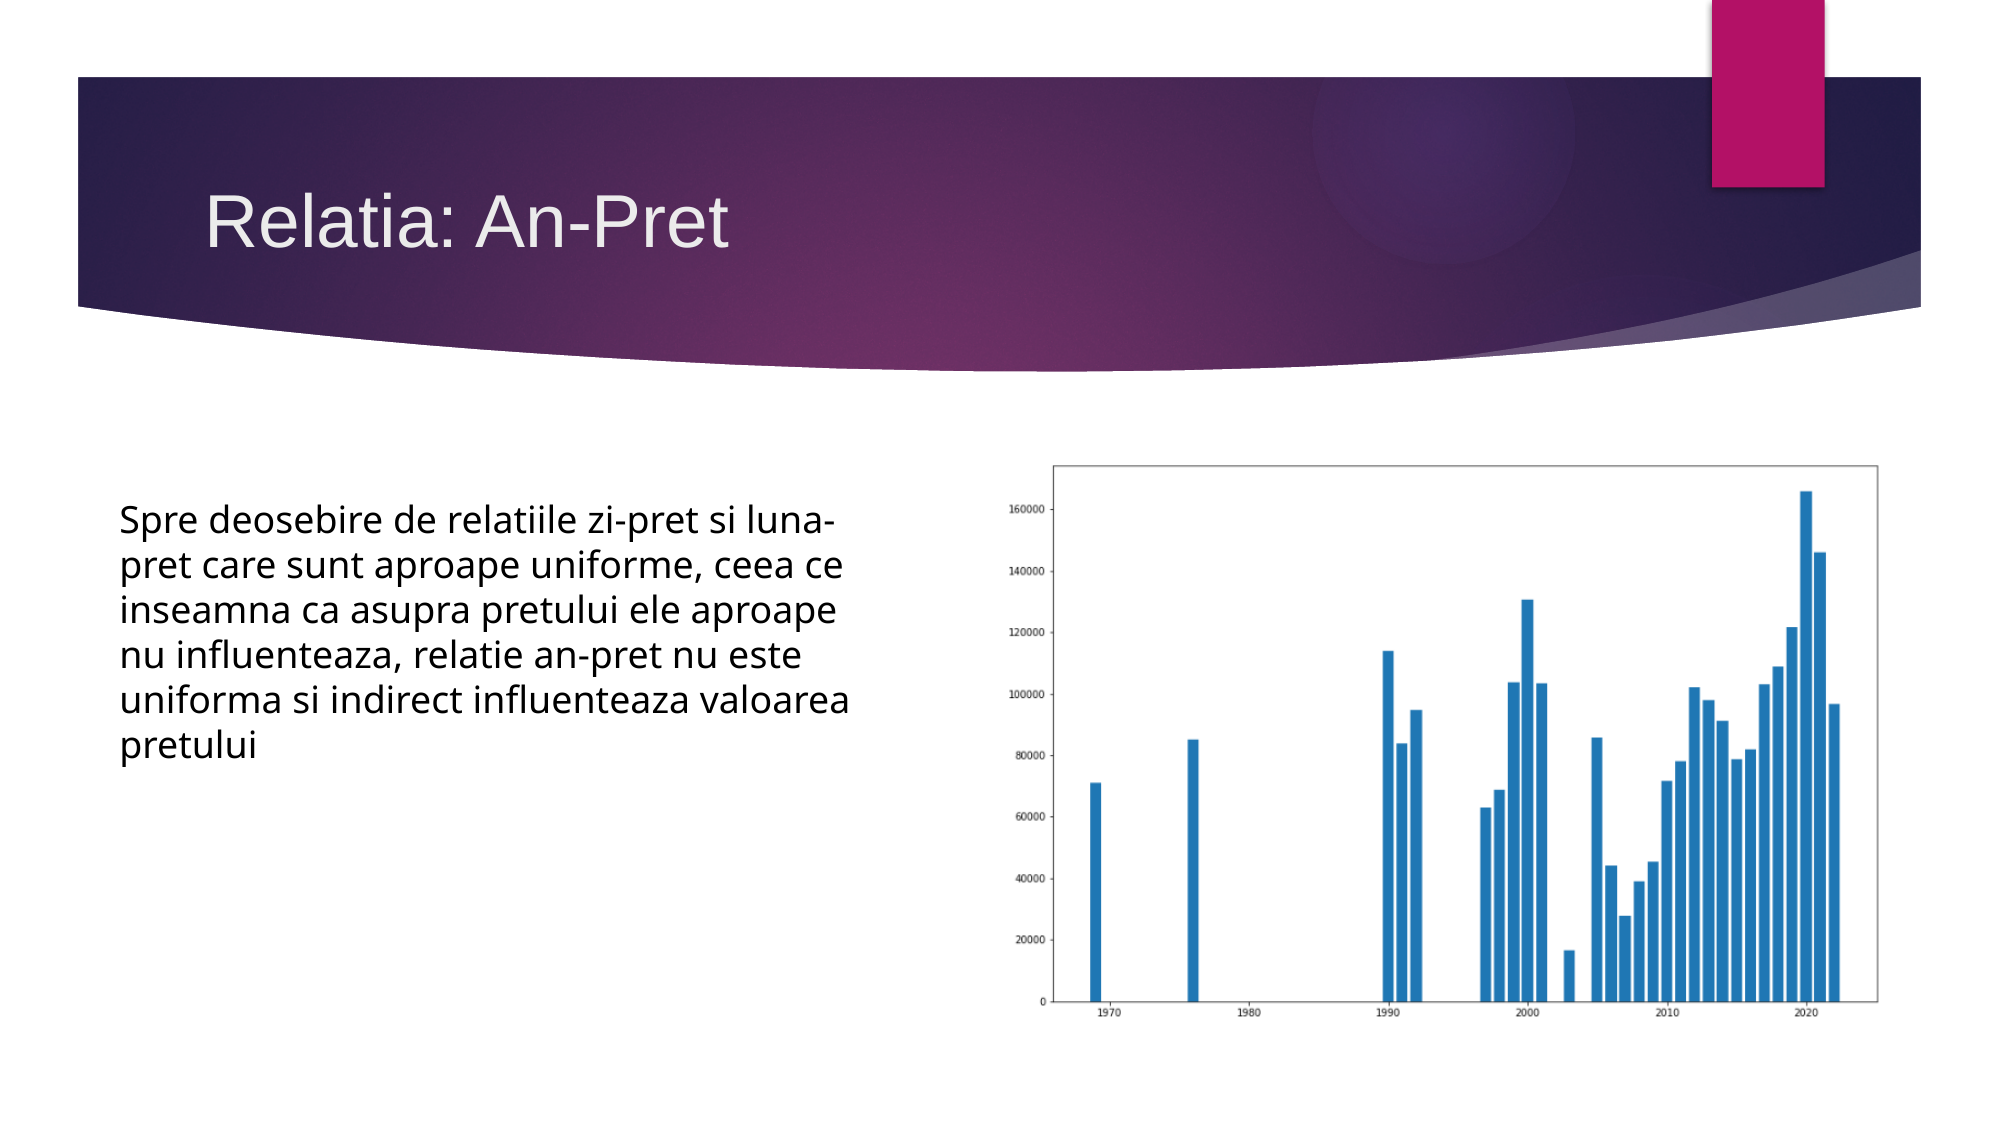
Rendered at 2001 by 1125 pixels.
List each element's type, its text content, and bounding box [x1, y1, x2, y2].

text_box Spre deosebire de relatiile zi-pret si luna-pret care sunt aproape uniforme, ceea ce inseamna ca asupra pretului ele aproape nu influenteaza, relatie an-pret nu este uniforma si indirect influenteaza valoarea pretului [104, 488, 875, 774]
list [994, 461, 1897, 1023]
title Relatia: An-Pret [189, 159, 1627, 276]
